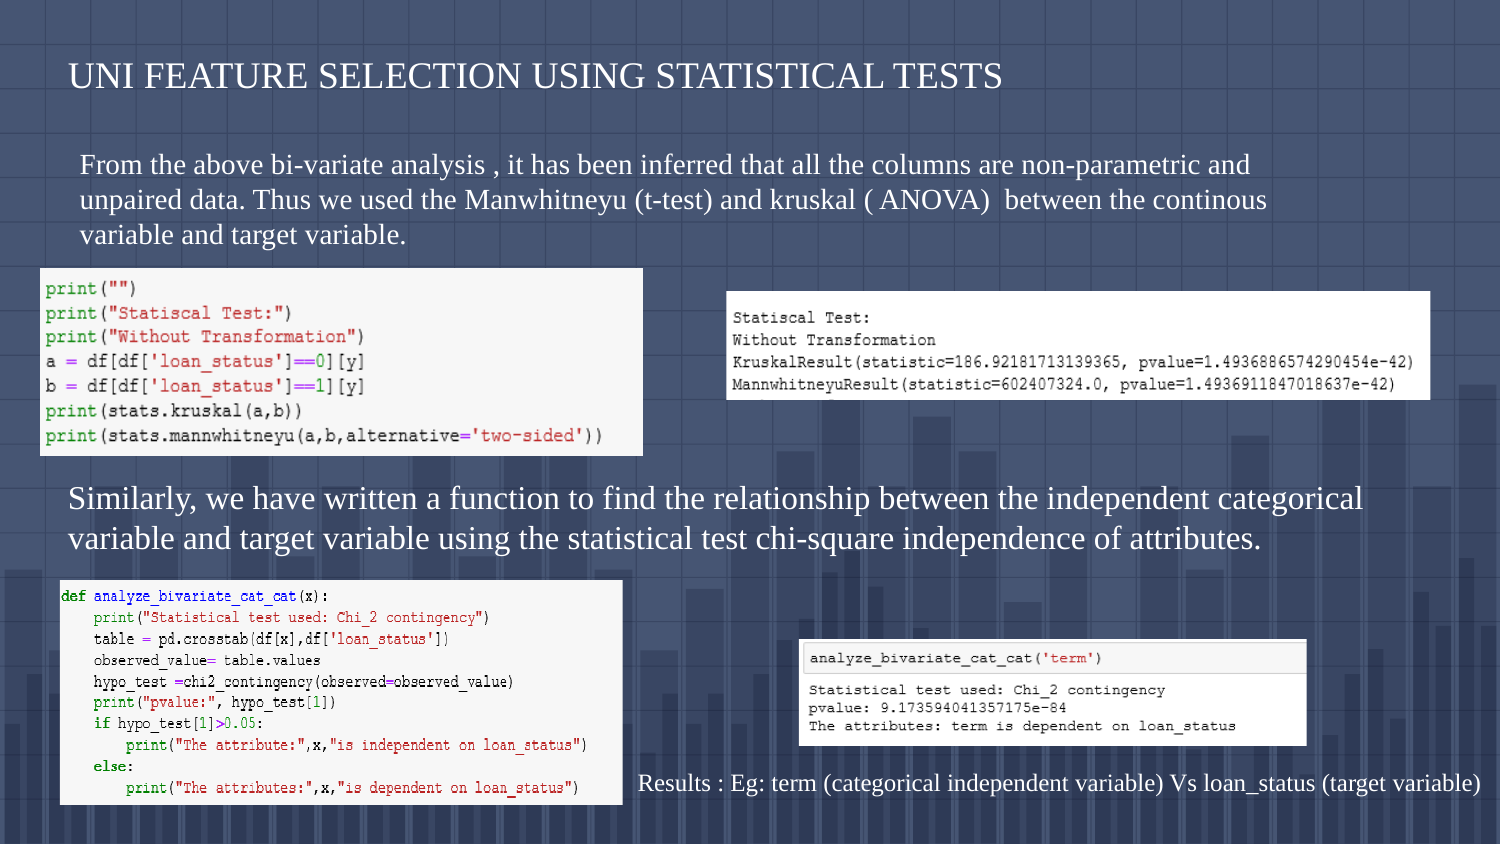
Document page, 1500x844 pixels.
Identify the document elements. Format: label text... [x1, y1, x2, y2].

text_box Similarly, we have written a function to find the relationship between the independent categorical variable and target variable using the statistical test chi-square independence of attributes. [53, 469, 1410, 564]
picture [40, 268, 643, 457]
picture [726, 291, 1431, 400]
picture [798, 639, 1307, 746]
text_box UNI FEATURE SELECTION USING STATISTICAL TESTS [53, 43, 1064, 104]
text_box From the above bi-variate analysis , it has been inferred that all the columns are non-parametric and unpaired data. Thus we used the Manwhitneyu (t-test) and kruskal ( ANOVA) between the continous variable and target variable. [64, 138, 1307, 258]
picture [59, 580, 623, 805]
text_box Results : Eg: term (categorical independent variable) Vs loan_status (target variable) [628, 759, 1500, 805]
